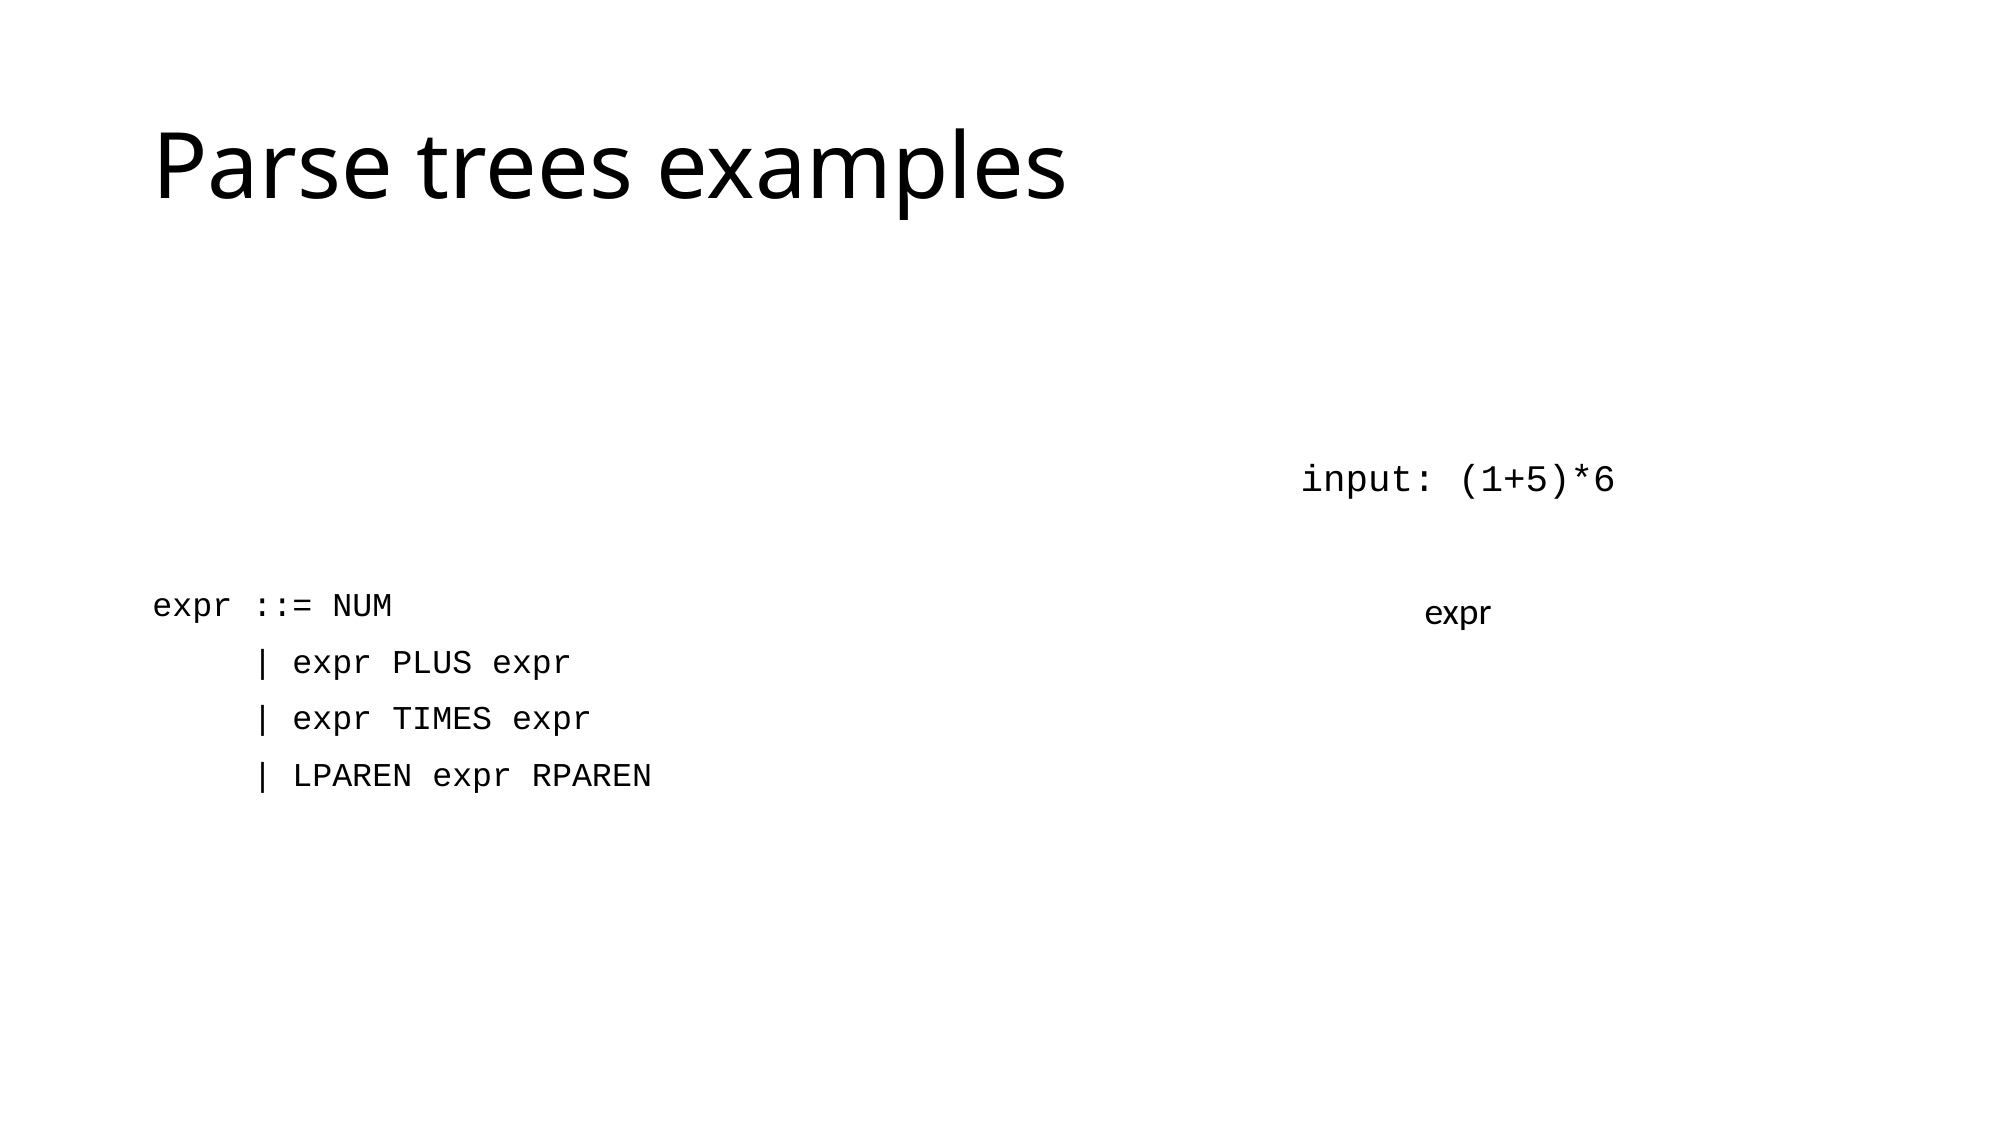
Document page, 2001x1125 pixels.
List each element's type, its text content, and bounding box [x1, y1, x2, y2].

text_box input: (1+5)*6 [1285, 446, 1631, 506]
text_box expr [1409, 580, 1507, 640]
title Parse trees examples [137, 59, 1863, 278]
text_box expr ::= NUM | expr PLUS expr | expr TIMES expr | LPAREN expr RPAREN [137, 580, 757, 840]
